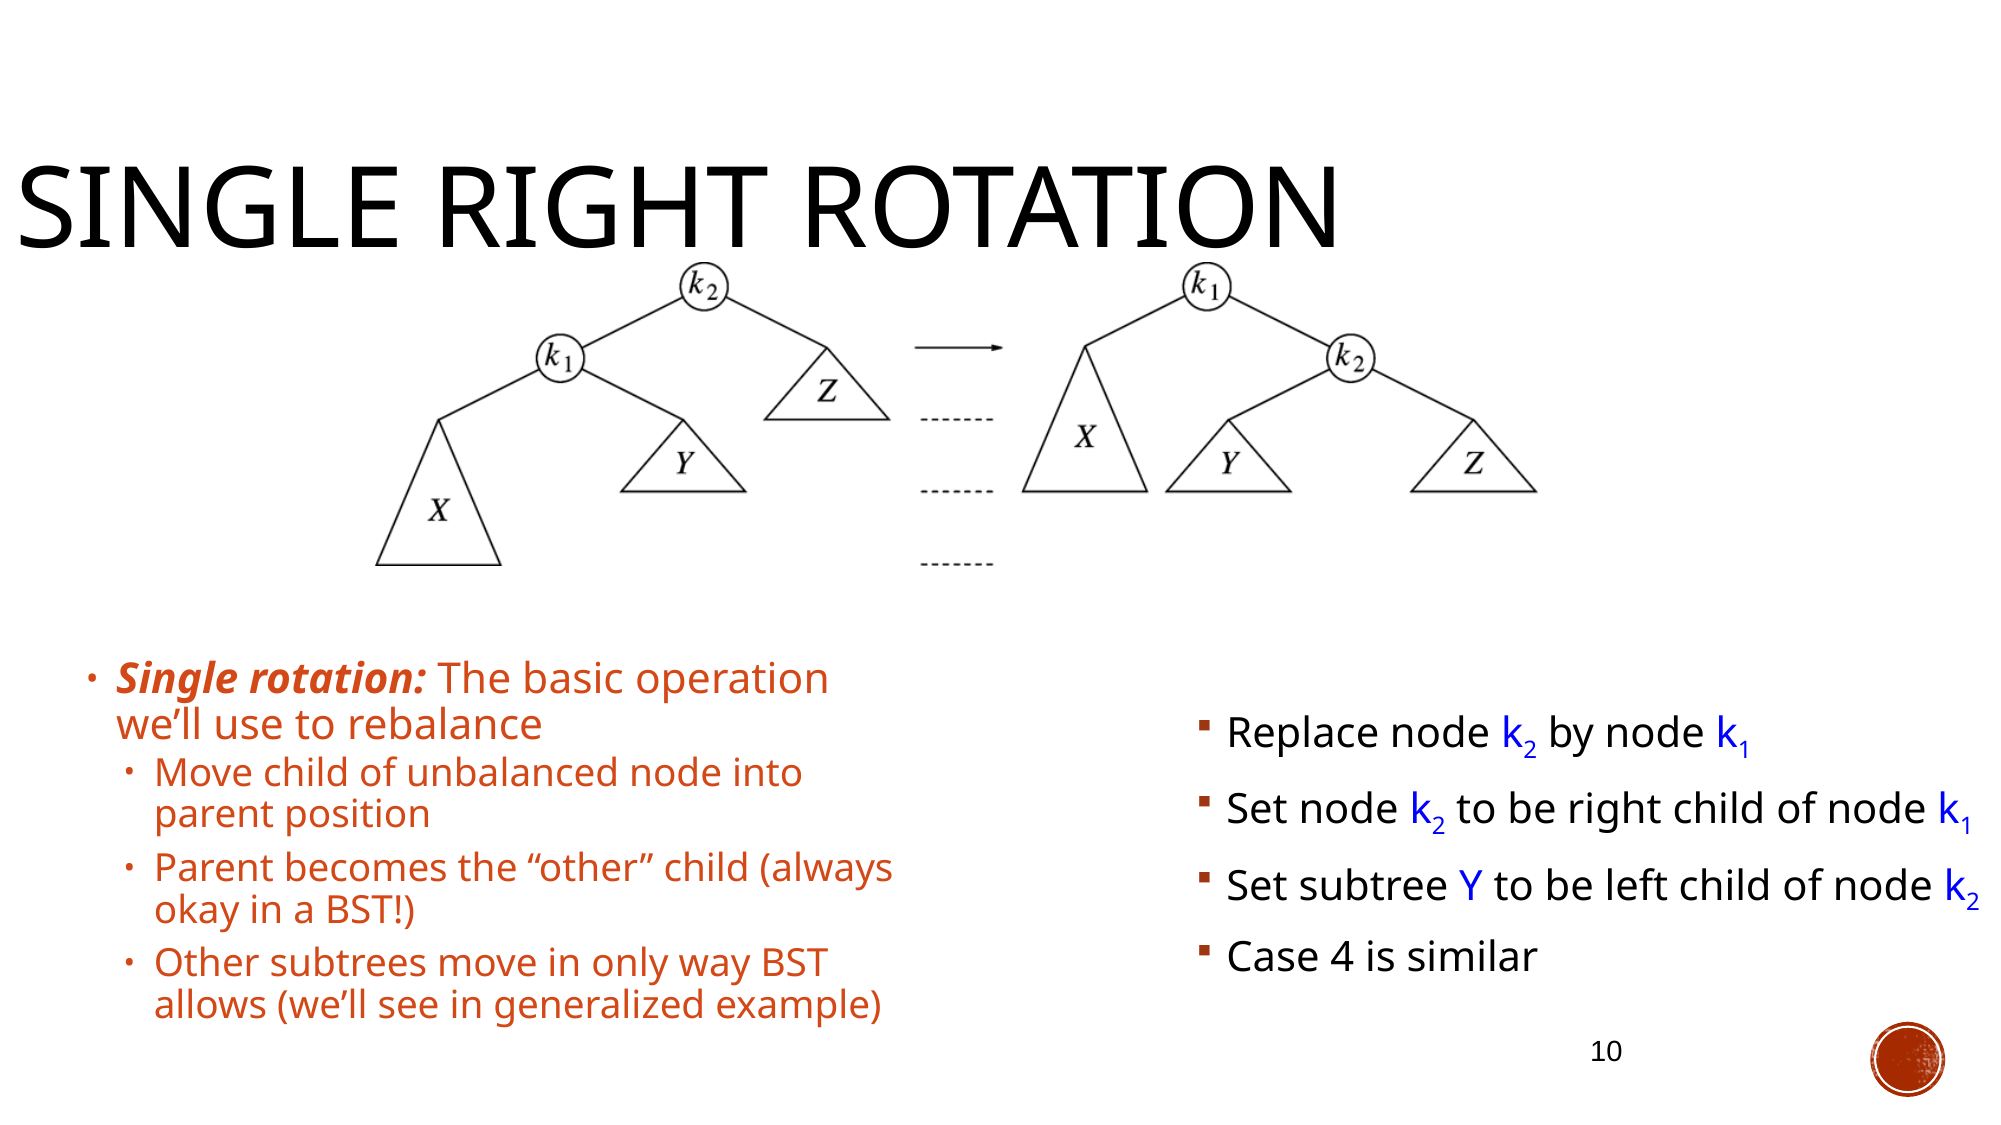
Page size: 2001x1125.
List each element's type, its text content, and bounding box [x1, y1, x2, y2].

title Single Right Rotation [0, 99, 1621, 323]
text_box Single rotation: The basic operation we’ll use to rebalance Move child of unbalanced node into parent position Parent becomes the “other” child (always okay in a BST!) Other subtrees move in only way BST allows (we’ll see in generalized example) [63, 649, 941, 1039]
picture [375, 262, 1538, 566]
text_box 10 [1324, 1025, 1638, 1100]
list Replace node k2 by node k1 Set node k2 to be right child of node k1 Set subtree Y to be left child of node k2 Case 4 is similar [1181, 699, 2000, 1025]
